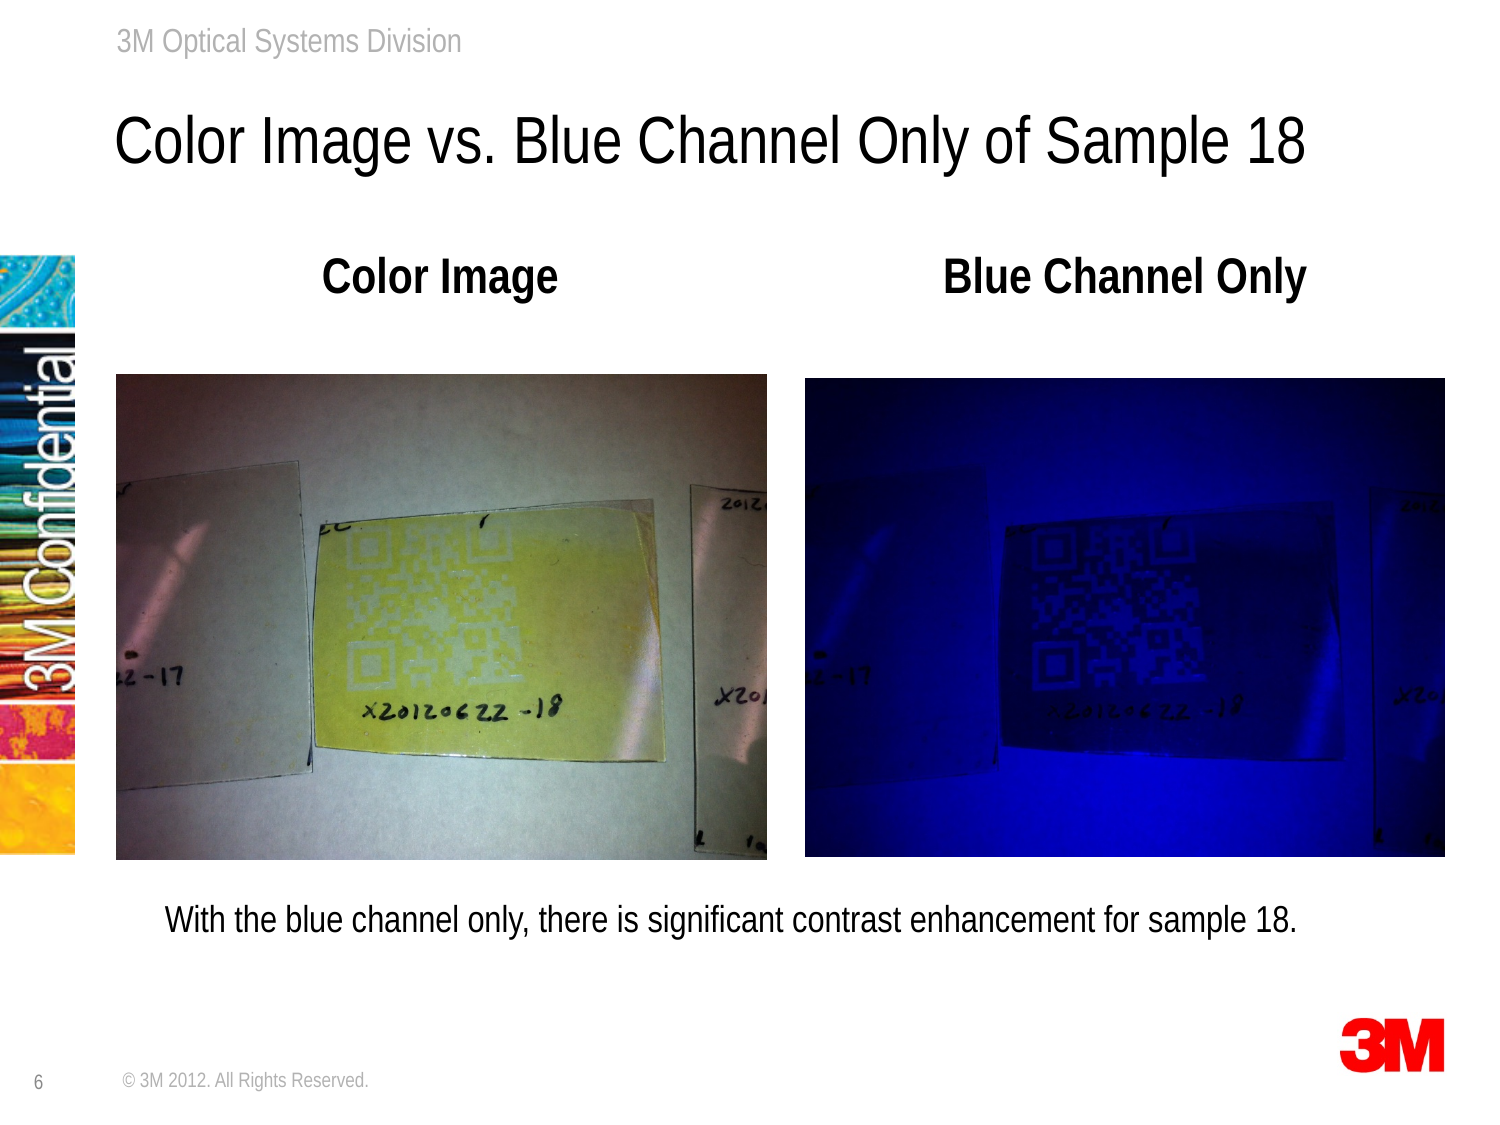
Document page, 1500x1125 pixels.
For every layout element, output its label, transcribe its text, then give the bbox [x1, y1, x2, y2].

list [805, 378, 1445, 857]
picture [0, 254, 75, 855]
list Color Image [116, 243, 765, 350]
list Blue Channel Only [805, 243, 1446, 350]
title Color Image vs. Blue Channel Only of Sample 18 [114, 69, 1445, 211]
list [116, 374, 767, 861]
picture [1337, 1012, 1450, 1076]
text_box With the blue channel only, there is significant contrast enhancement for sample 18. [150, 887, 1388, 948]
